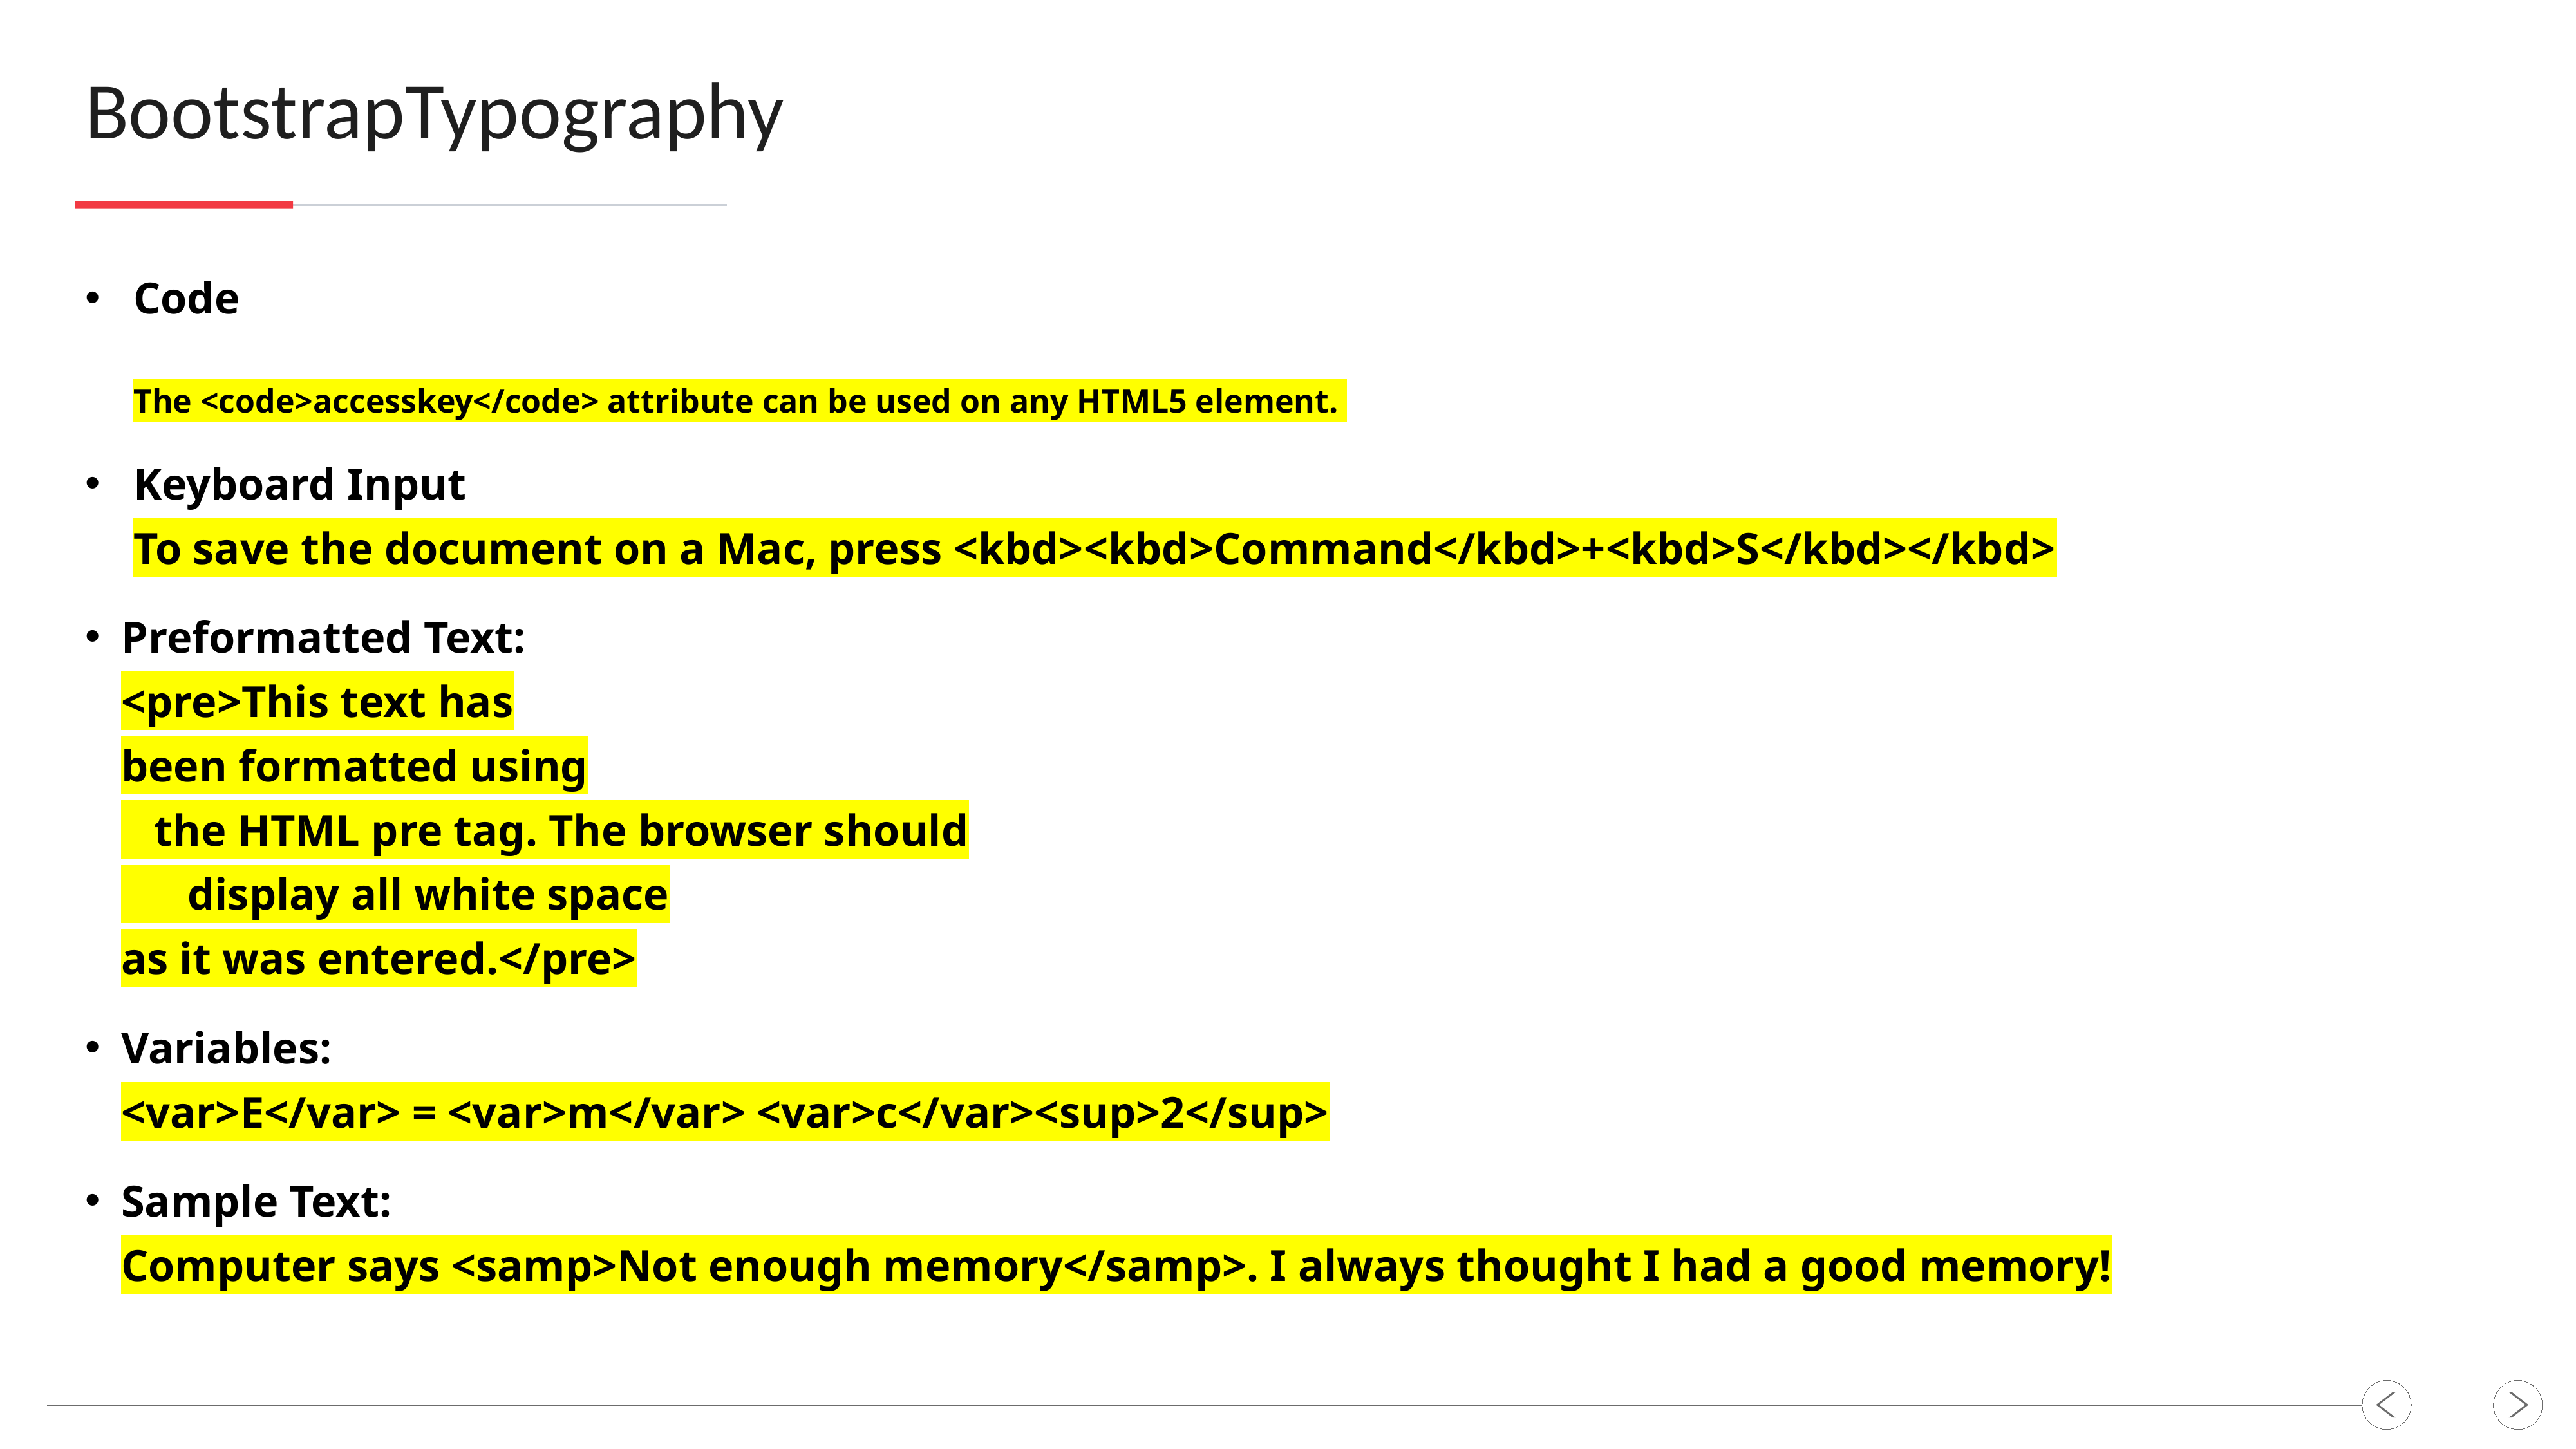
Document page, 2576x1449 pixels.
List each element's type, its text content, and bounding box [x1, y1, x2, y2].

list Code The <code>accesskey</code> attribute can be used on any HTML5 element. Keyboard Input To save the document on a Mac, press <kbd><kbd>Command</kbd>+<kbd>S</kbd></kbd> Preformatted Text: <pre>This text has been formatted using the HTML pre tag. The browser should display all white space as it was entered.</pre> Variables: <var>E</var> = <var>m</var> <var>c</var><sup>2</sup> Sample Text: Computer says <samp>Not enough memory</samp>. I always thought I had a good memory! [75, 253, 2329, 1304]
list BootstrapTypography [75, 56, 2496, 157]
